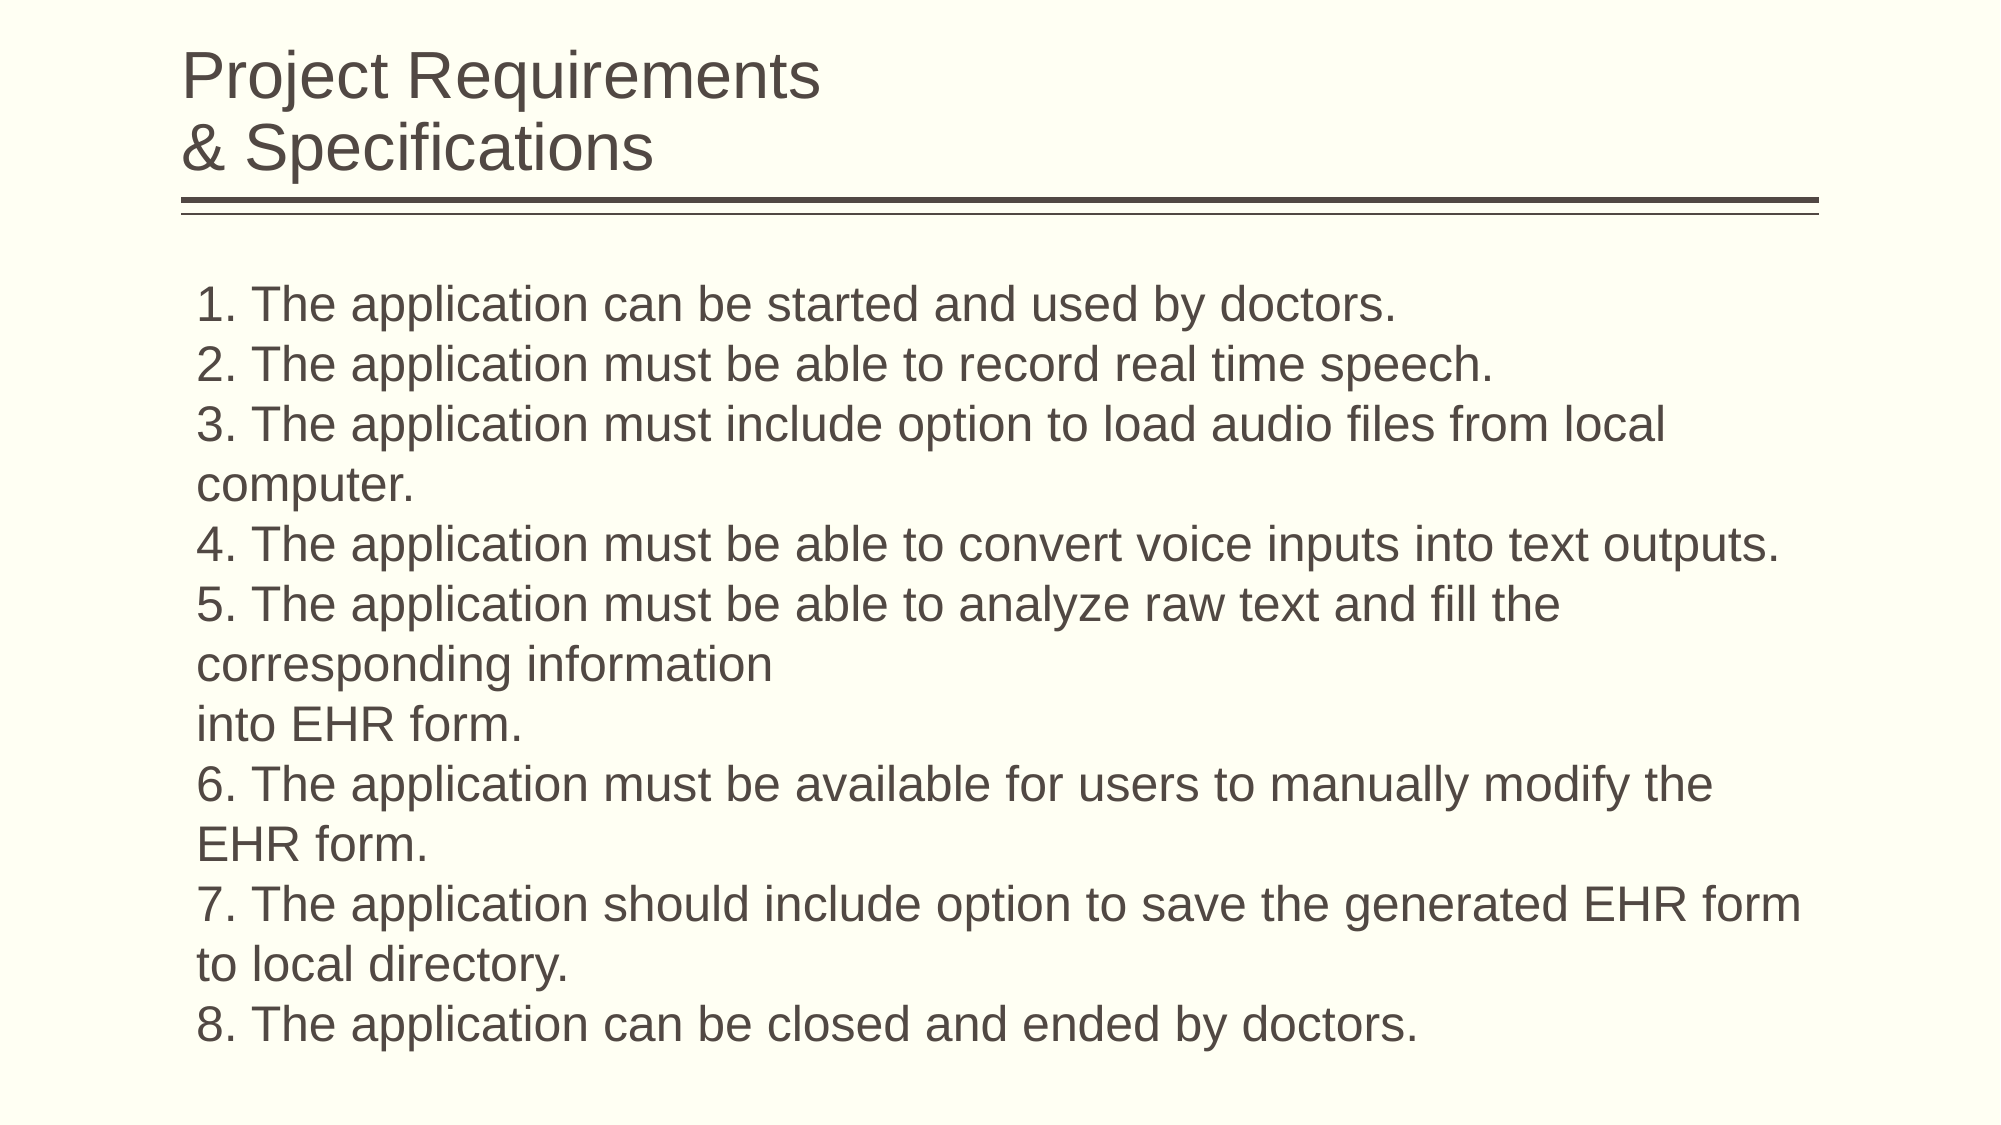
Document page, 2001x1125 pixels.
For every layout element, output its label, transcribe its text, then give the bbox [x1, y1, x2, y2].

text_box 1. The application can be started and used by doctors. 2. The application must be able to record real time speech. 3. The application must include option to load audio files from local computer. 4. The application must be able to convert voice inputs into text outputs. 5. The application must be able to analyze raw text and fill the corresponding information into EHR form. 6. The application must be available for users to manually modify the EHR form. 7. The application should include option to save the generated EHR form to local directory. 8. The application can be closed and ended by doctors. [181, 264, 1819, 1060]
title Project Requirements & Specifications [181, 12, 1819, 193]
